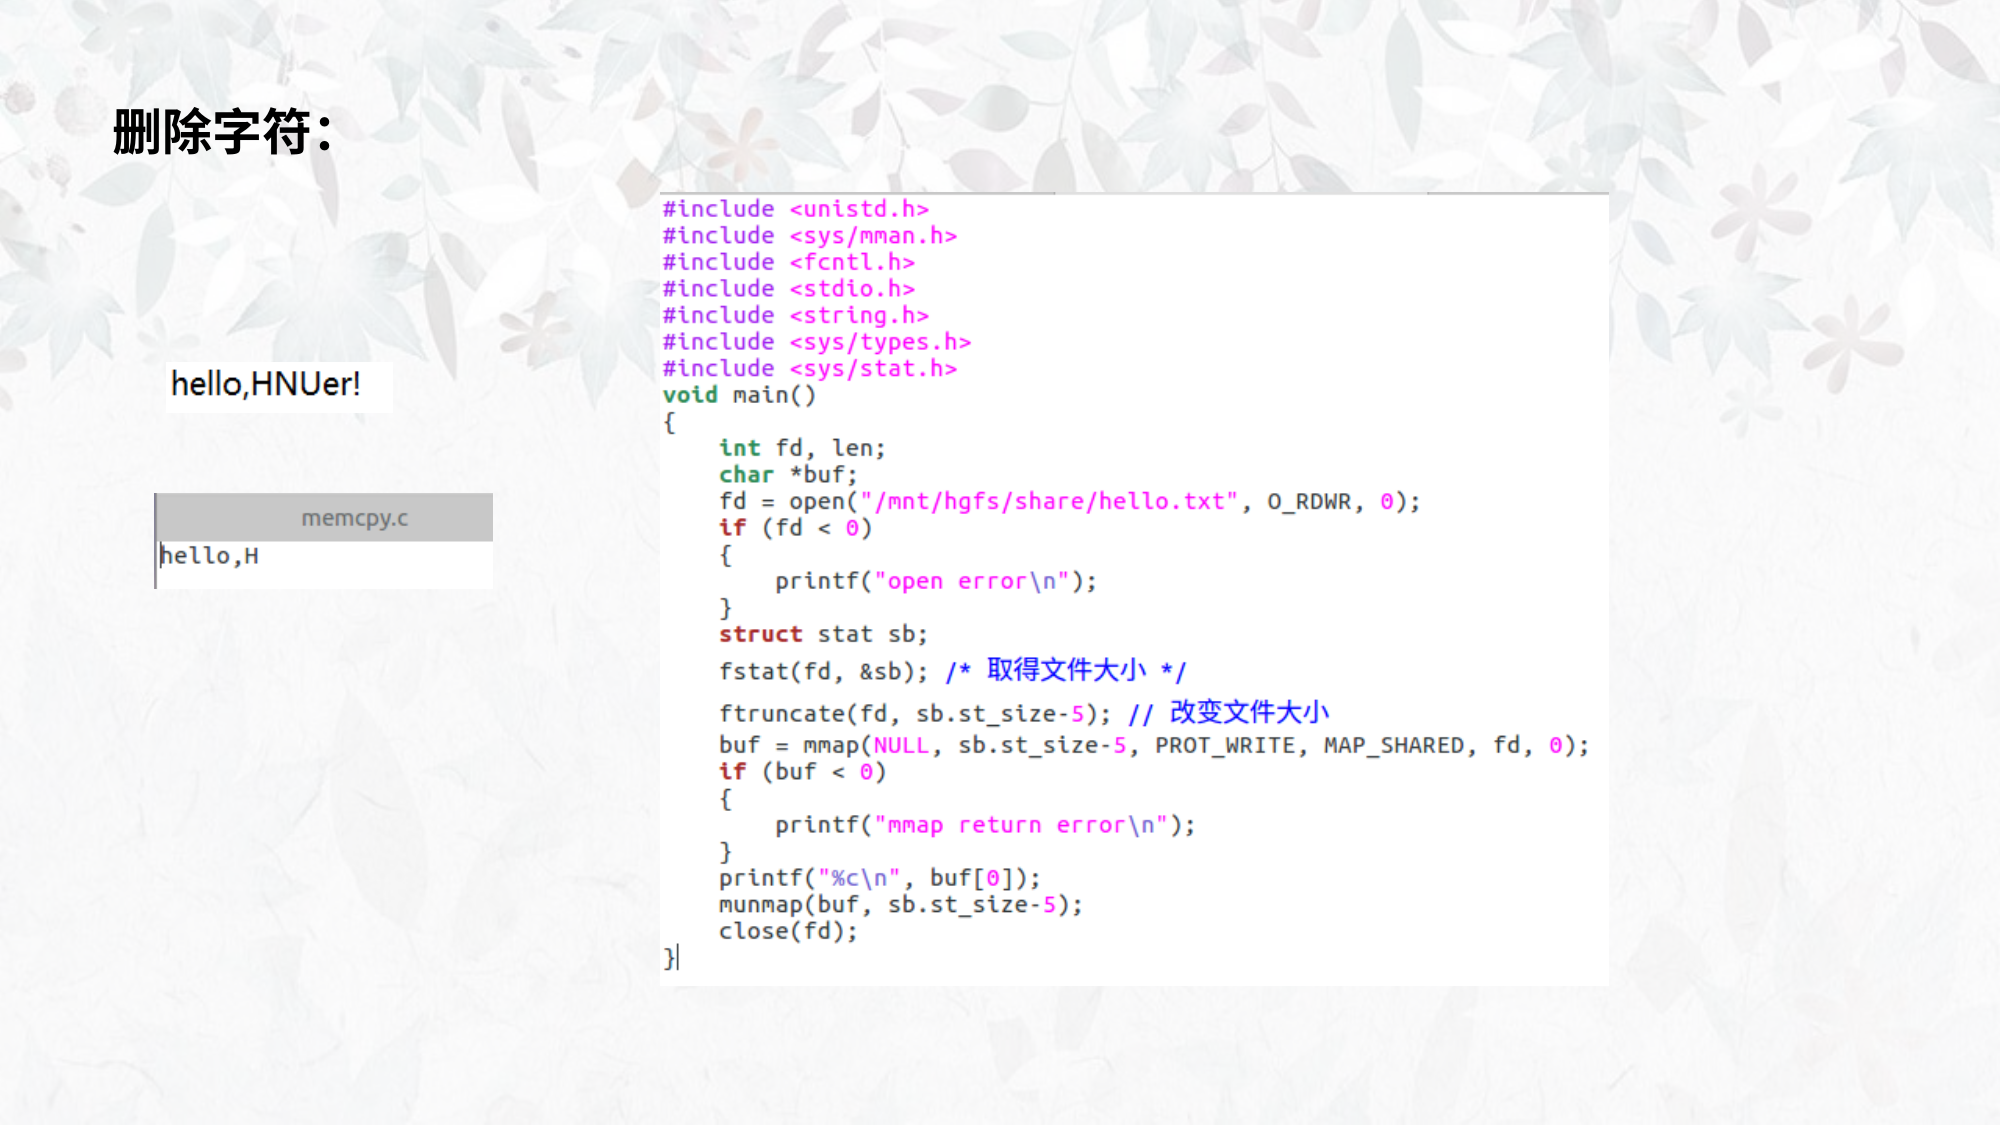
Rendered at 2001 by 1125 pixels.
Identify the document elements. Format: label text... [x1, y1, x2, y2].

picture [154, 493, 493, 589]
picture [660, 192, 1609, 986]
picture [166, 362, 393, 413]
text_box 删除字符： [98, 93, 339, 169]
